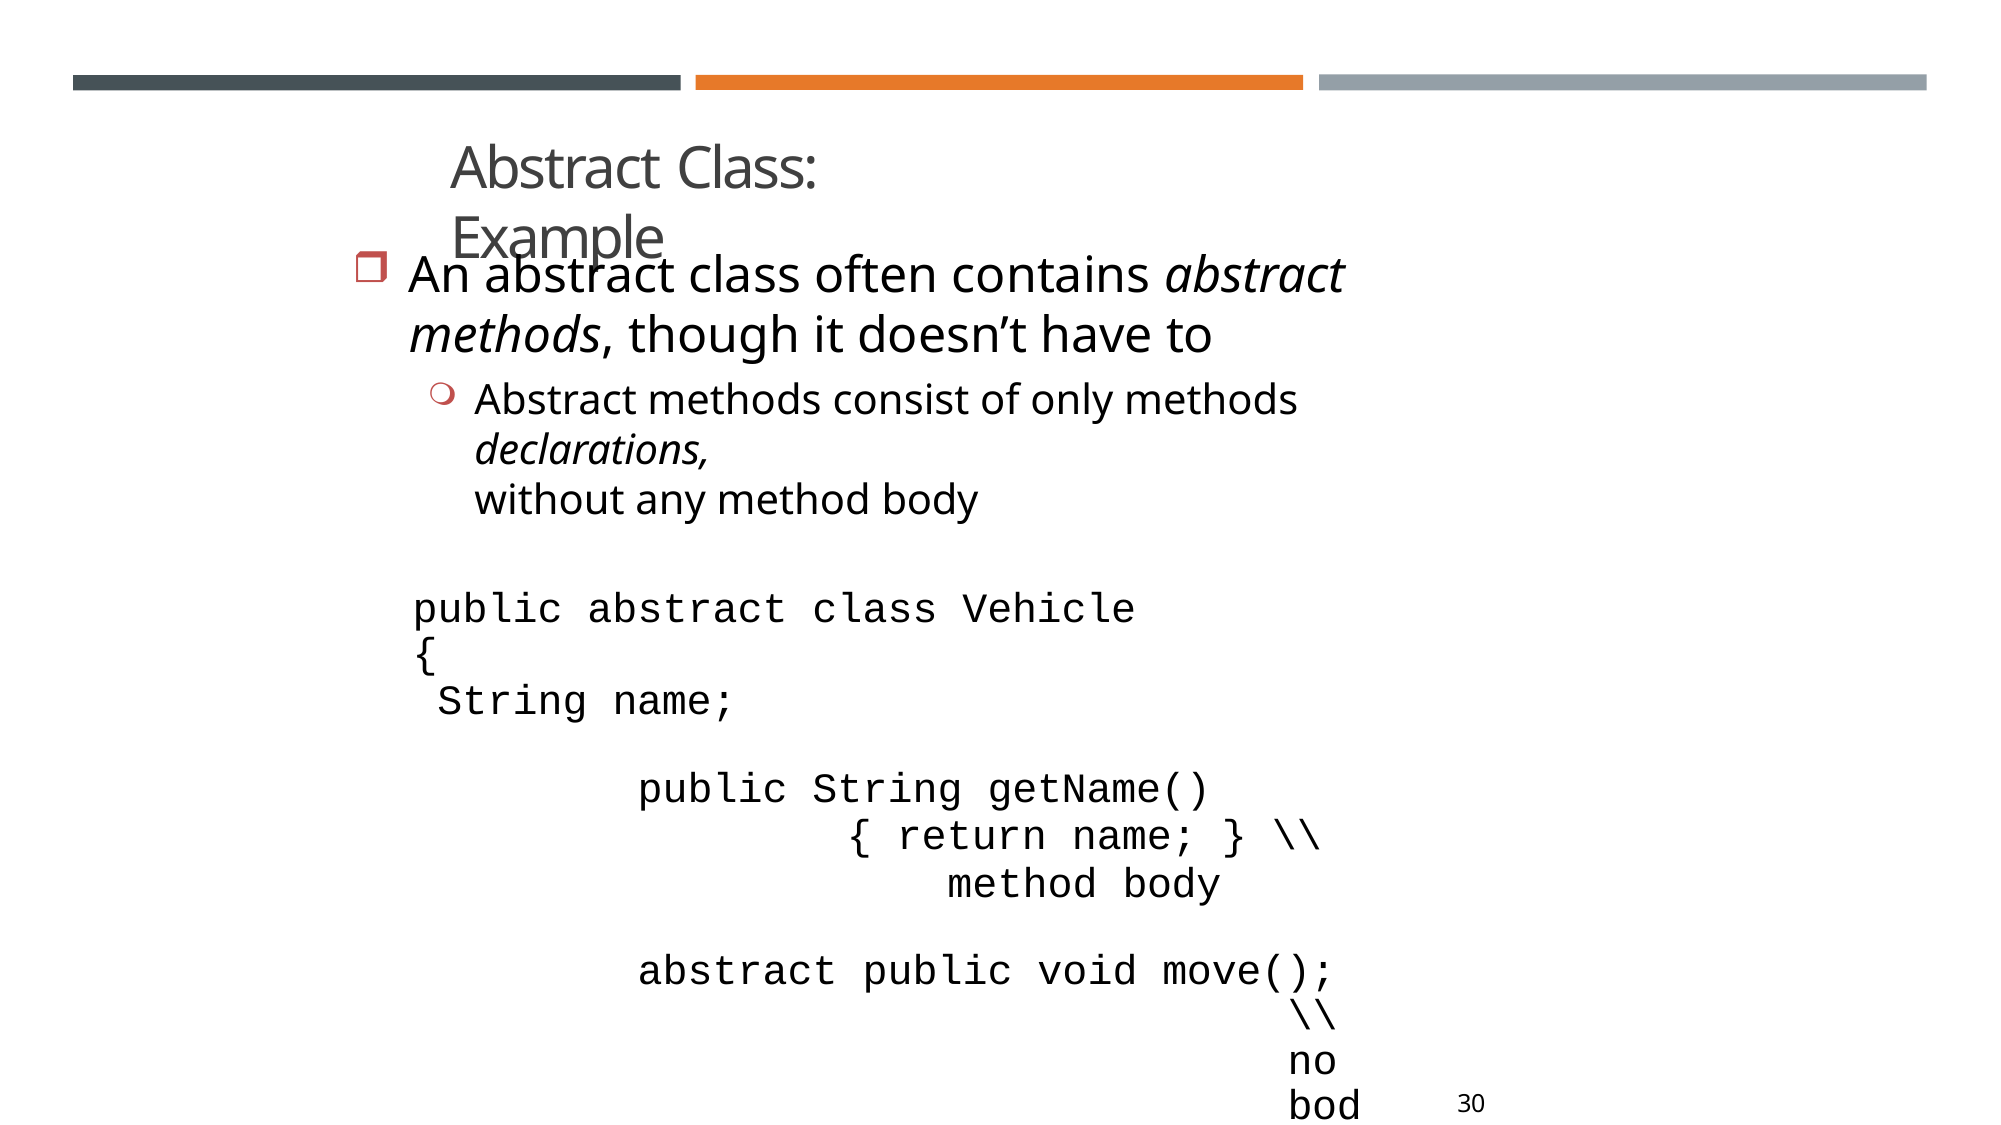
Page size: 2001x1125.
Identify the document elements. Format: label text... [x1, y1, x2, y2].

text_box An abstract class often contains abstract methods, though it doesn’t have to Abstract methods consist of only methods declarations, without any method body public abstract class Vehicle { String name; public String getName() { return name; } \\ method body abstract public void move(); \\ no body! } [350, 240, 1567, 1125]
title Abstract Class: Example [447, 127, 1023, 240]
